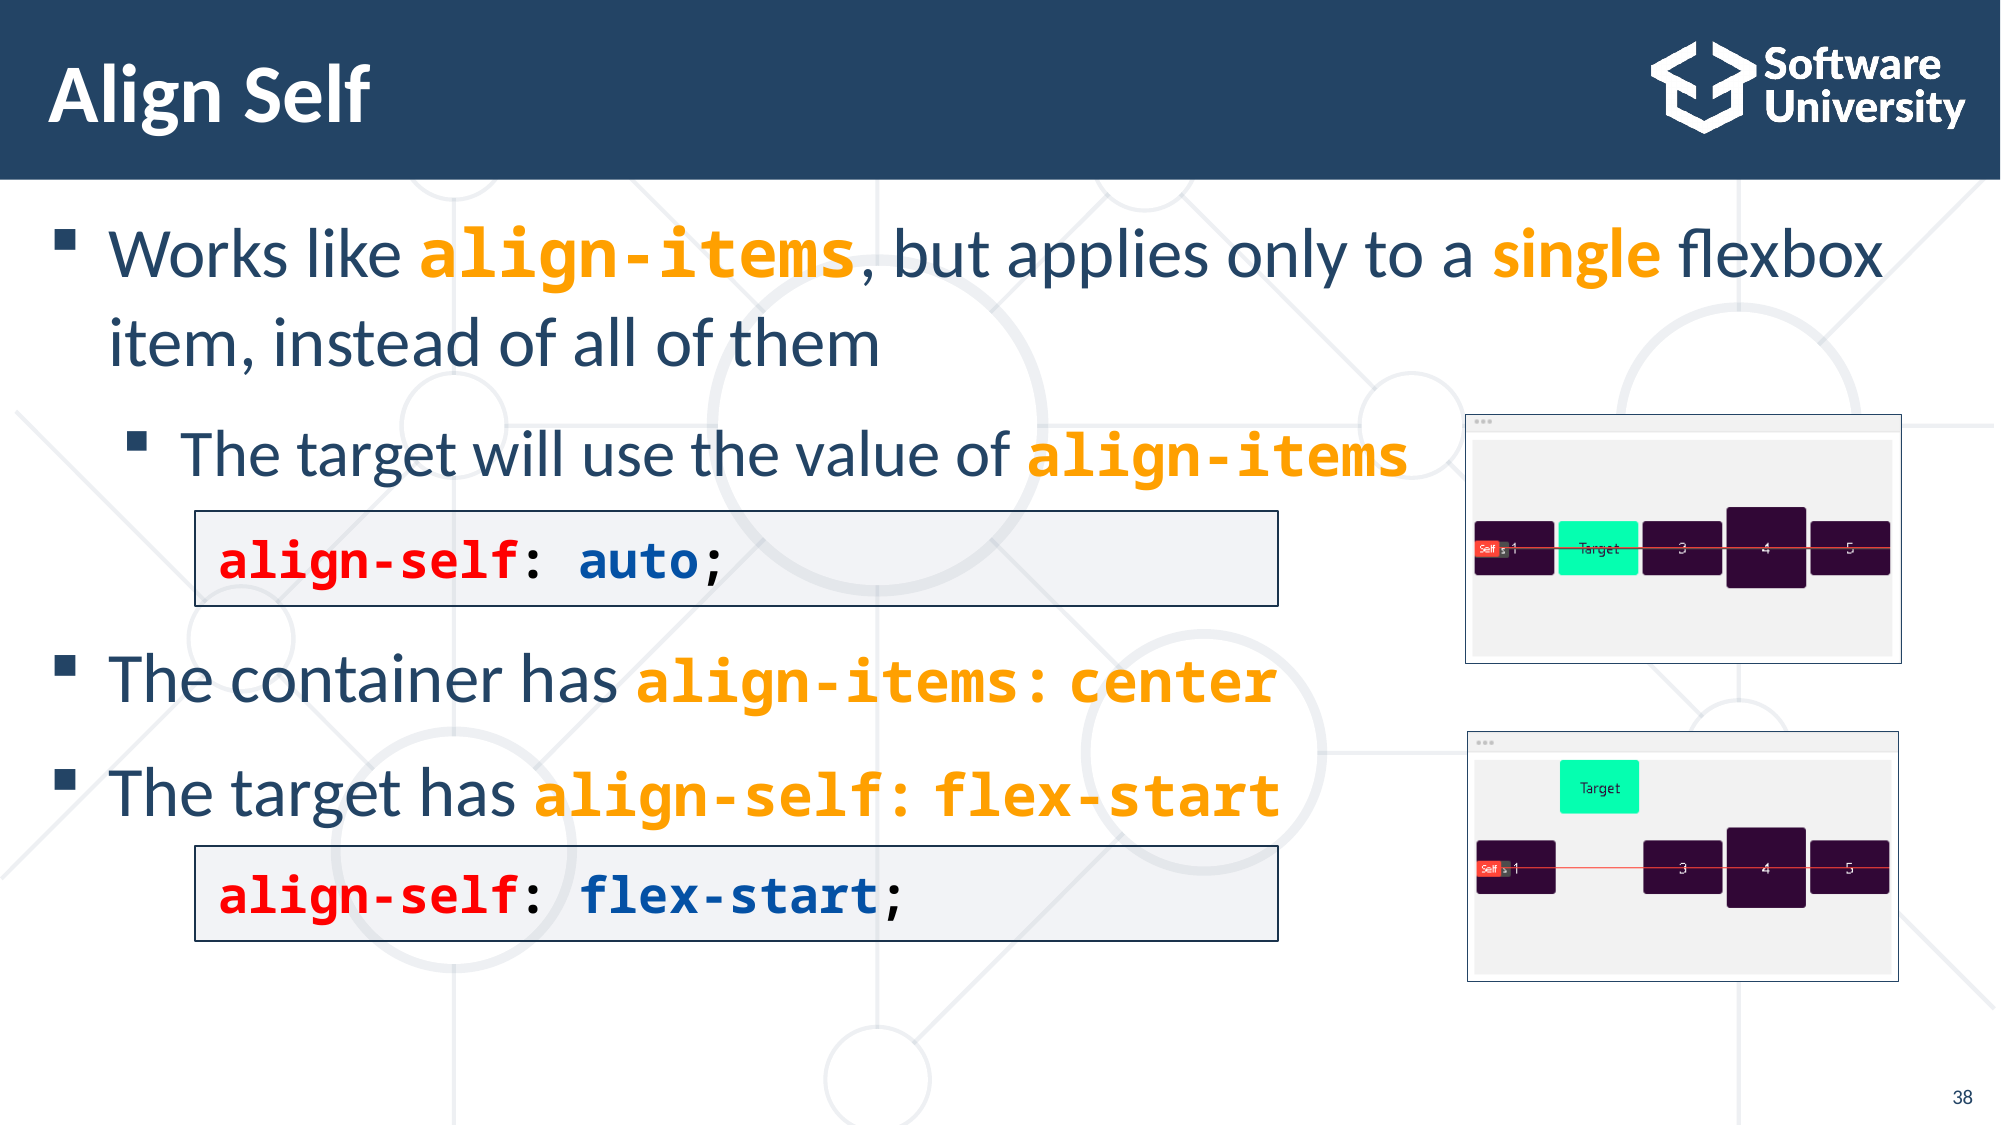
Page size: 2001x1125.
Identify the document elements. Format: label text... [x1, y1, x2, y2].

text_box align-self: auto; [195, 510, 1278, 607]
slide_number 38 [1927, 1067, 1989, 1117]
title Align Self [31, 16, 1625, 162]
list Works like align-items, but applies only to a single flexbox item, instead of all of them The target will use the value of align-items The container has align-items: center The target has align-self: flex-start [31, 196, 1970, 1104]
text_box align-self: flex-start; [195, 845, 1278, 942]
picture [1464, 414, 1901, 664]
picture [1466, 731, 1899, 982]
picture [1651, 41, 1966, 134]
